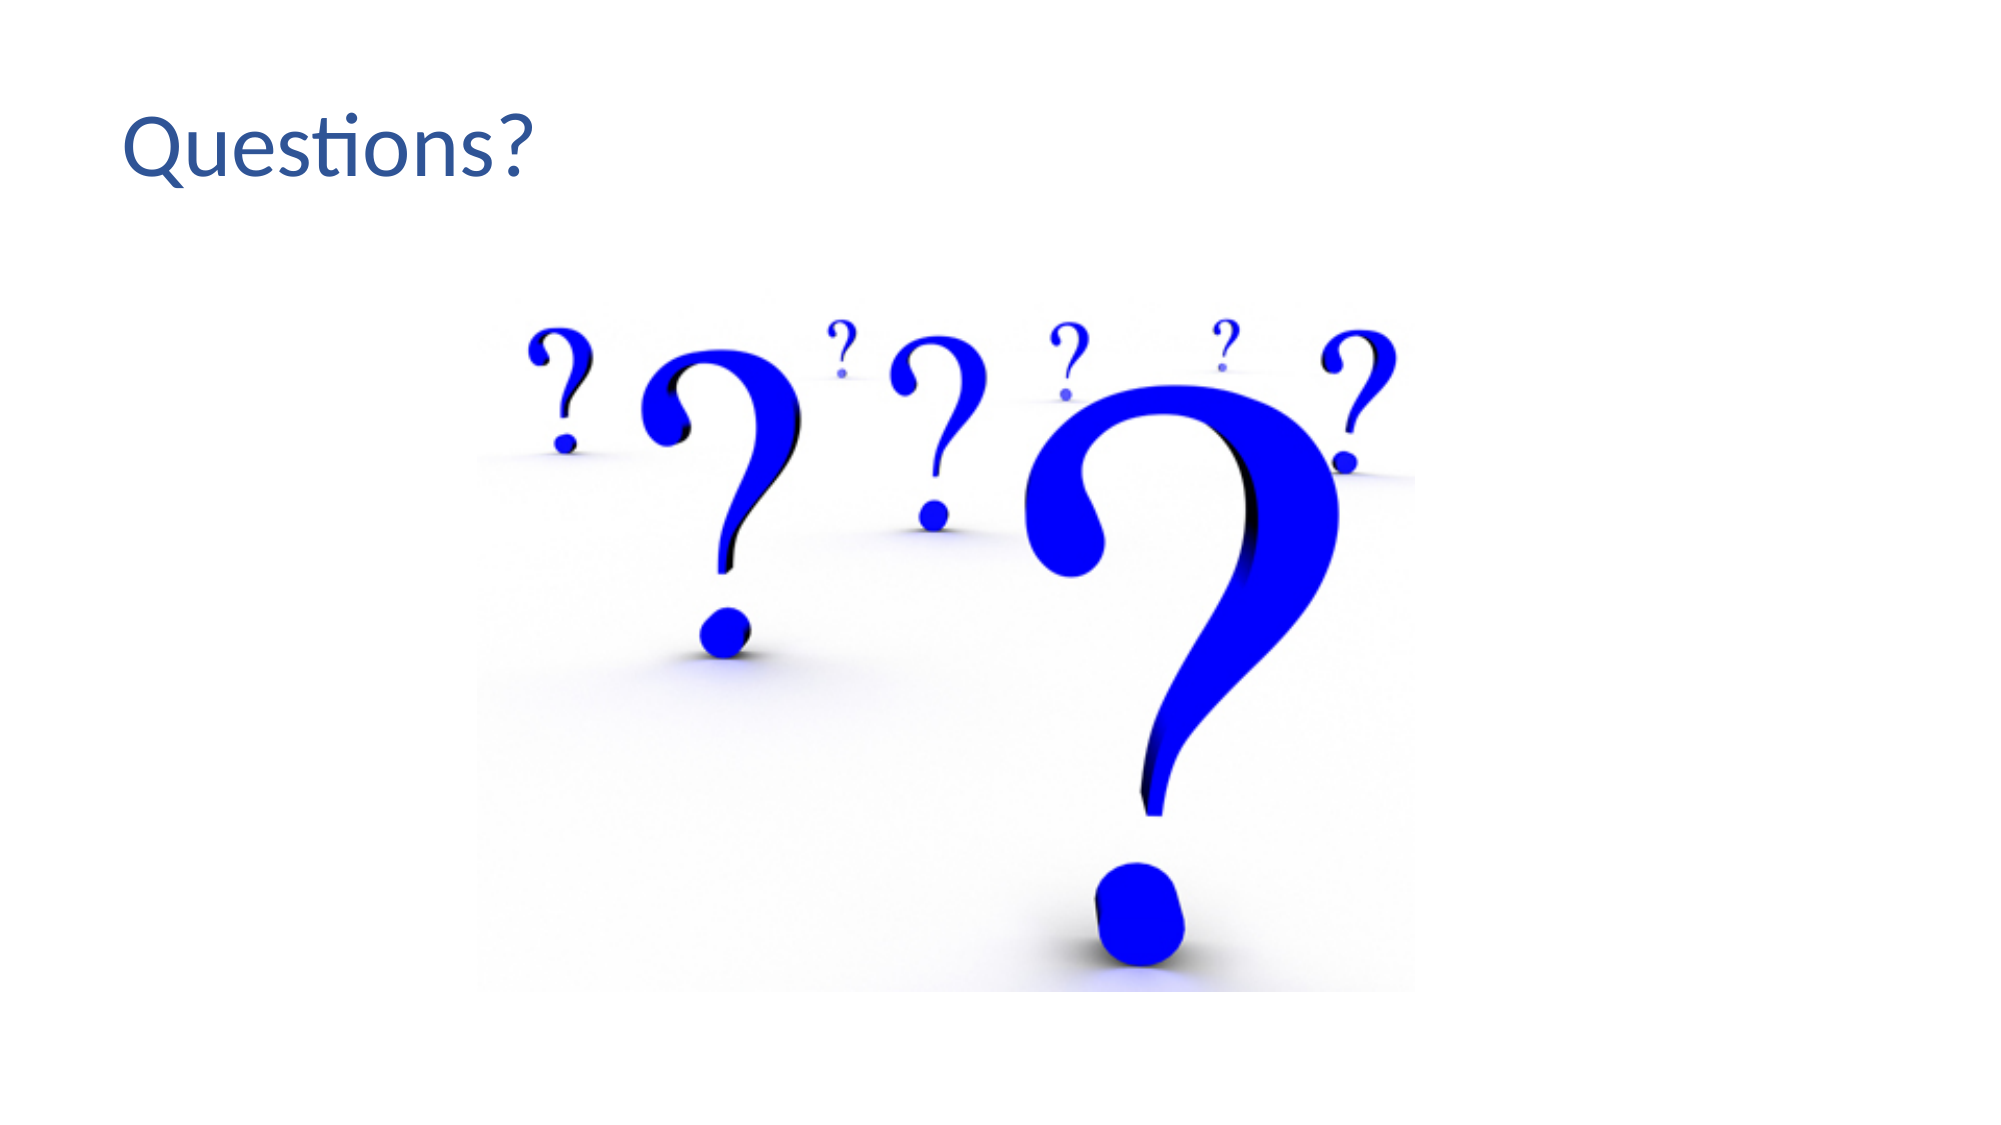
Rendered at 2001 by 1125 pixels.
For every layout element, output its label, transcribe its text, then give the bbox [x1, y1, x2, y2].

text_box Questions? [106, 77, 558, 203]
picture [476, 287, 1415, 992]
